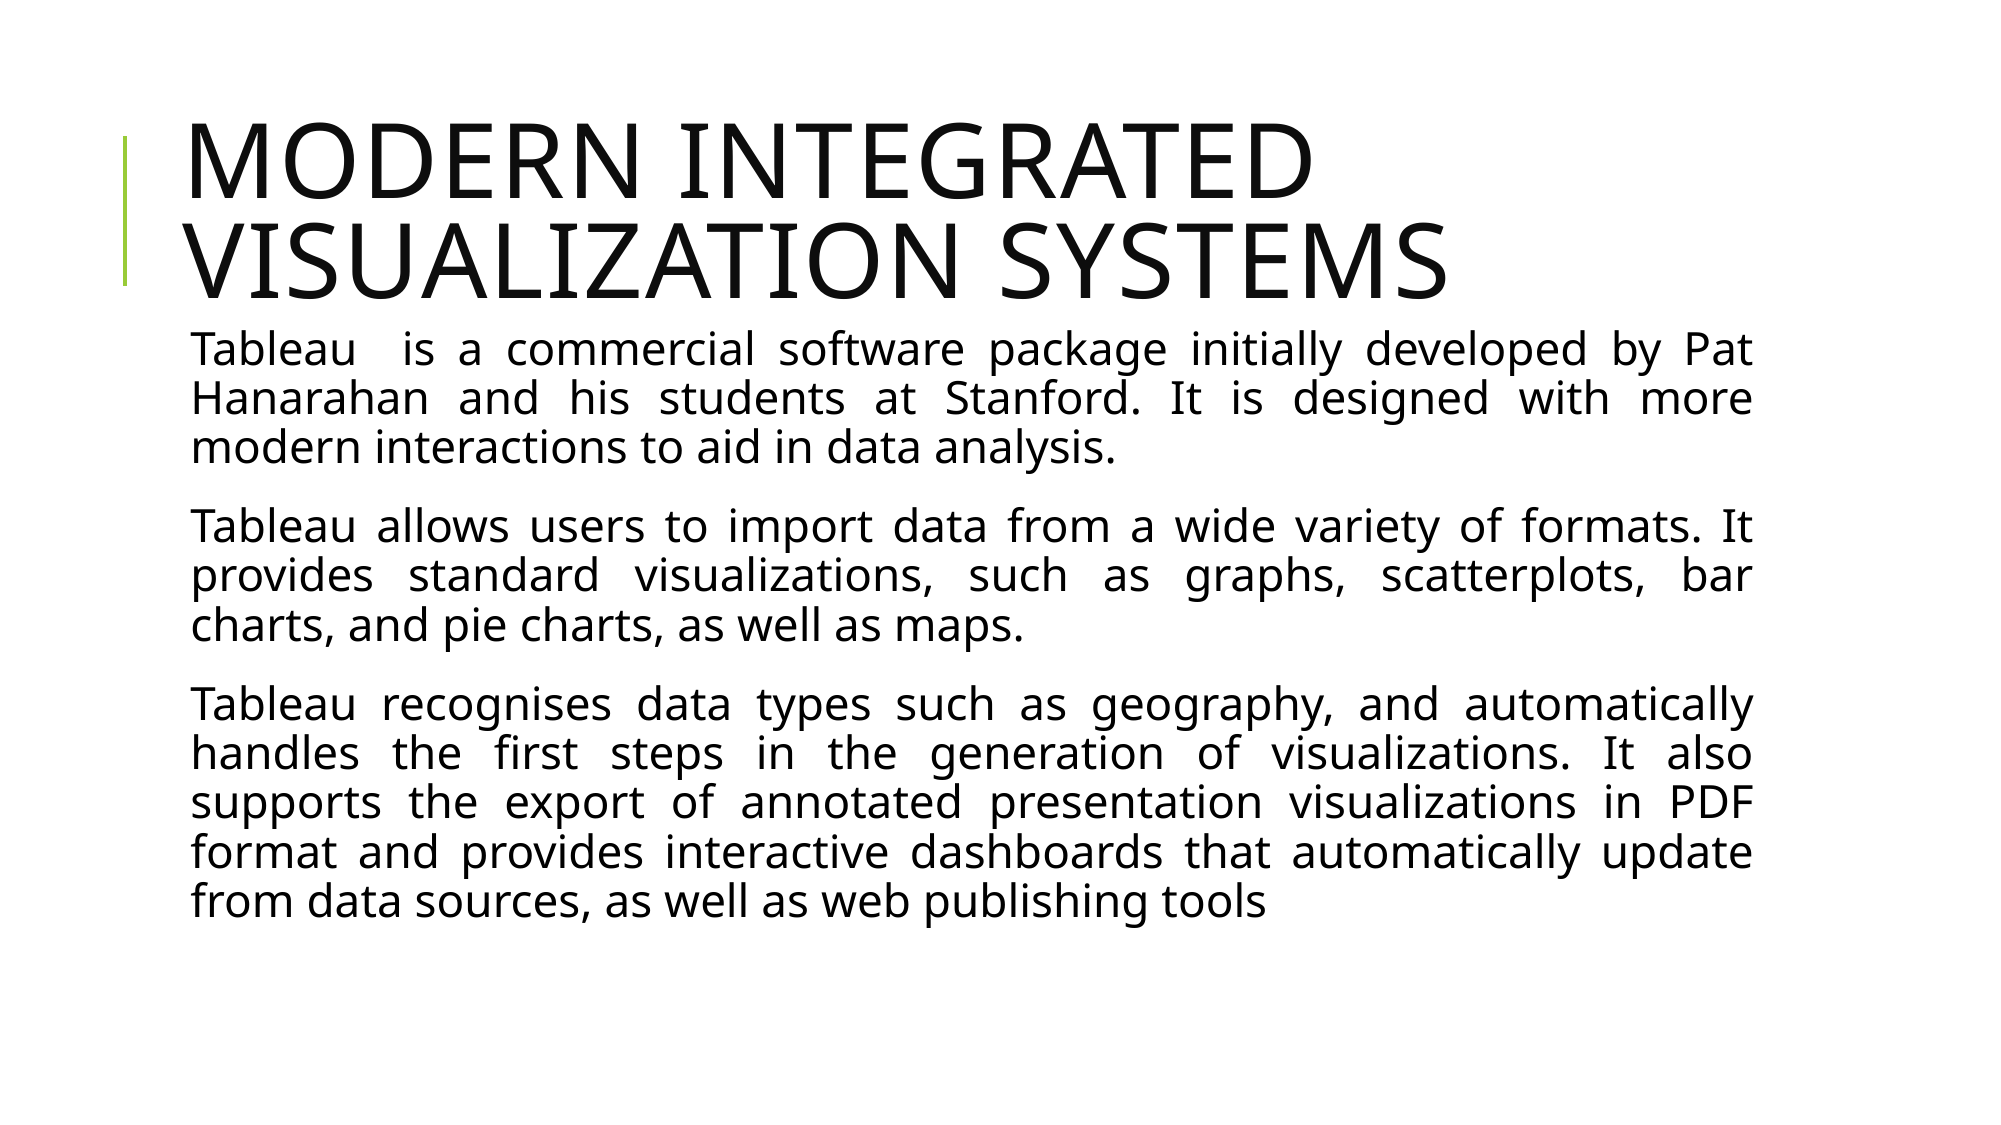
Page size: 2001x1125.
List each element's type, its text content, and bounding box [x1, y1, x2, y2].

title MODERN INTEGRATED VISUALIZATION SYSTEMS [168, 96, 1763, 318]
list Tableau is a commercial software package initially developed by Pat Hanarahan and his students at Stanford. It is designed with more modern interactions to aid in data analysis. Tableau allows users to import data from a wide variety of formats. It provides standard visualizations, such as graphs, scatterplots, bar charts, and pie charts, as well as maps. Tableau recognises data types such as geography, and automatically handles the first steps in the generation of visualizations. It also supports the export of annotated presentation visualizations in PDF format and provides interactive dashboards that automatically update from data sources, as well as web publishing tools [168, 318, 1763, 978]
